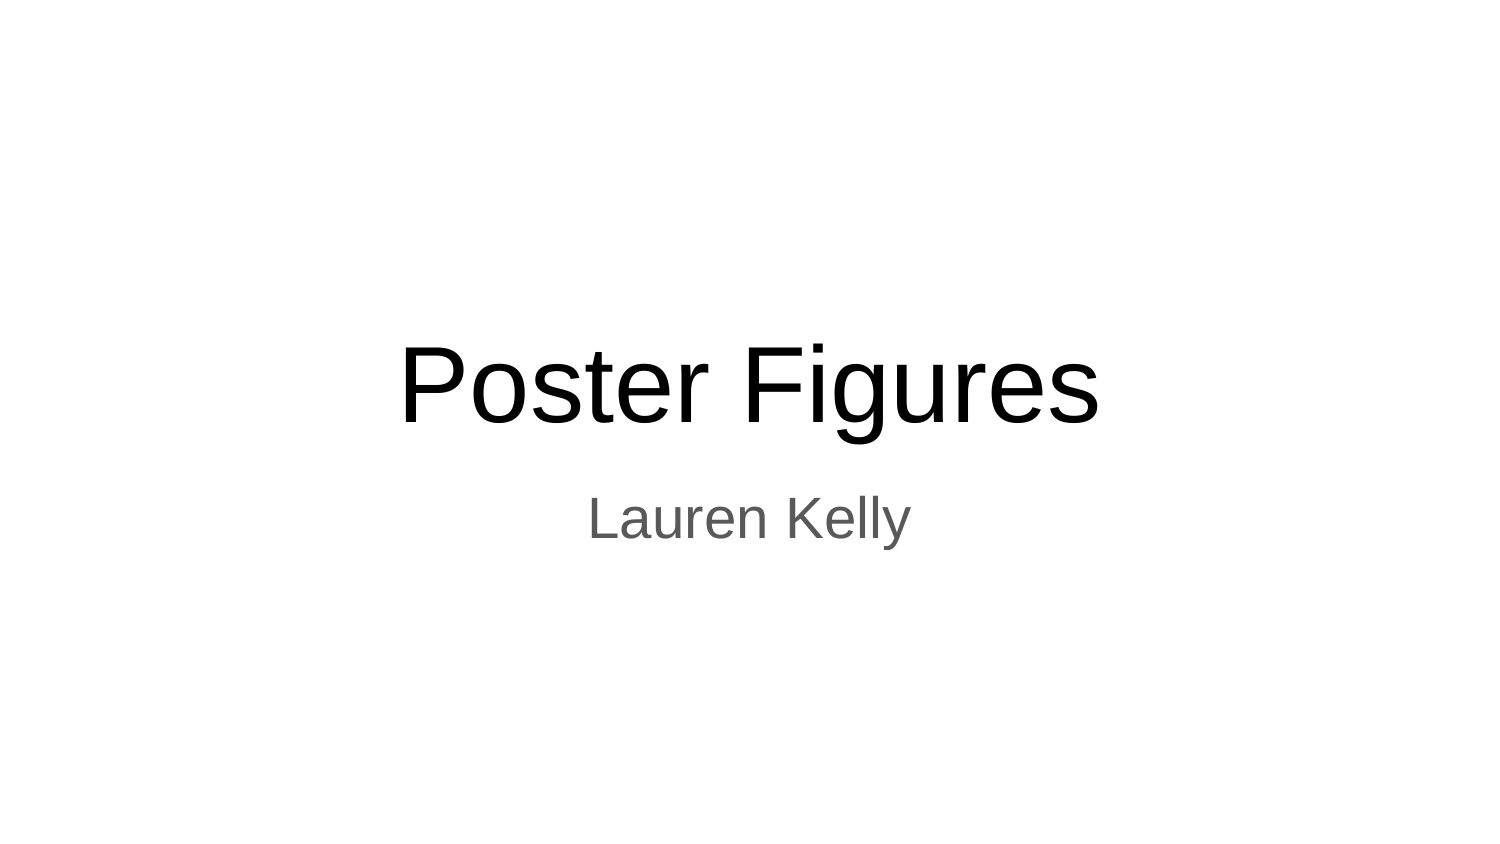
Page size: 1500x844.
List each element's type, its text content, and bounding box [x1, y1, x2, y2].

title Poster Figures [51, 122, 1449, 459]
subtitle Lauren Kelly [51, 464, 1449, 595]
